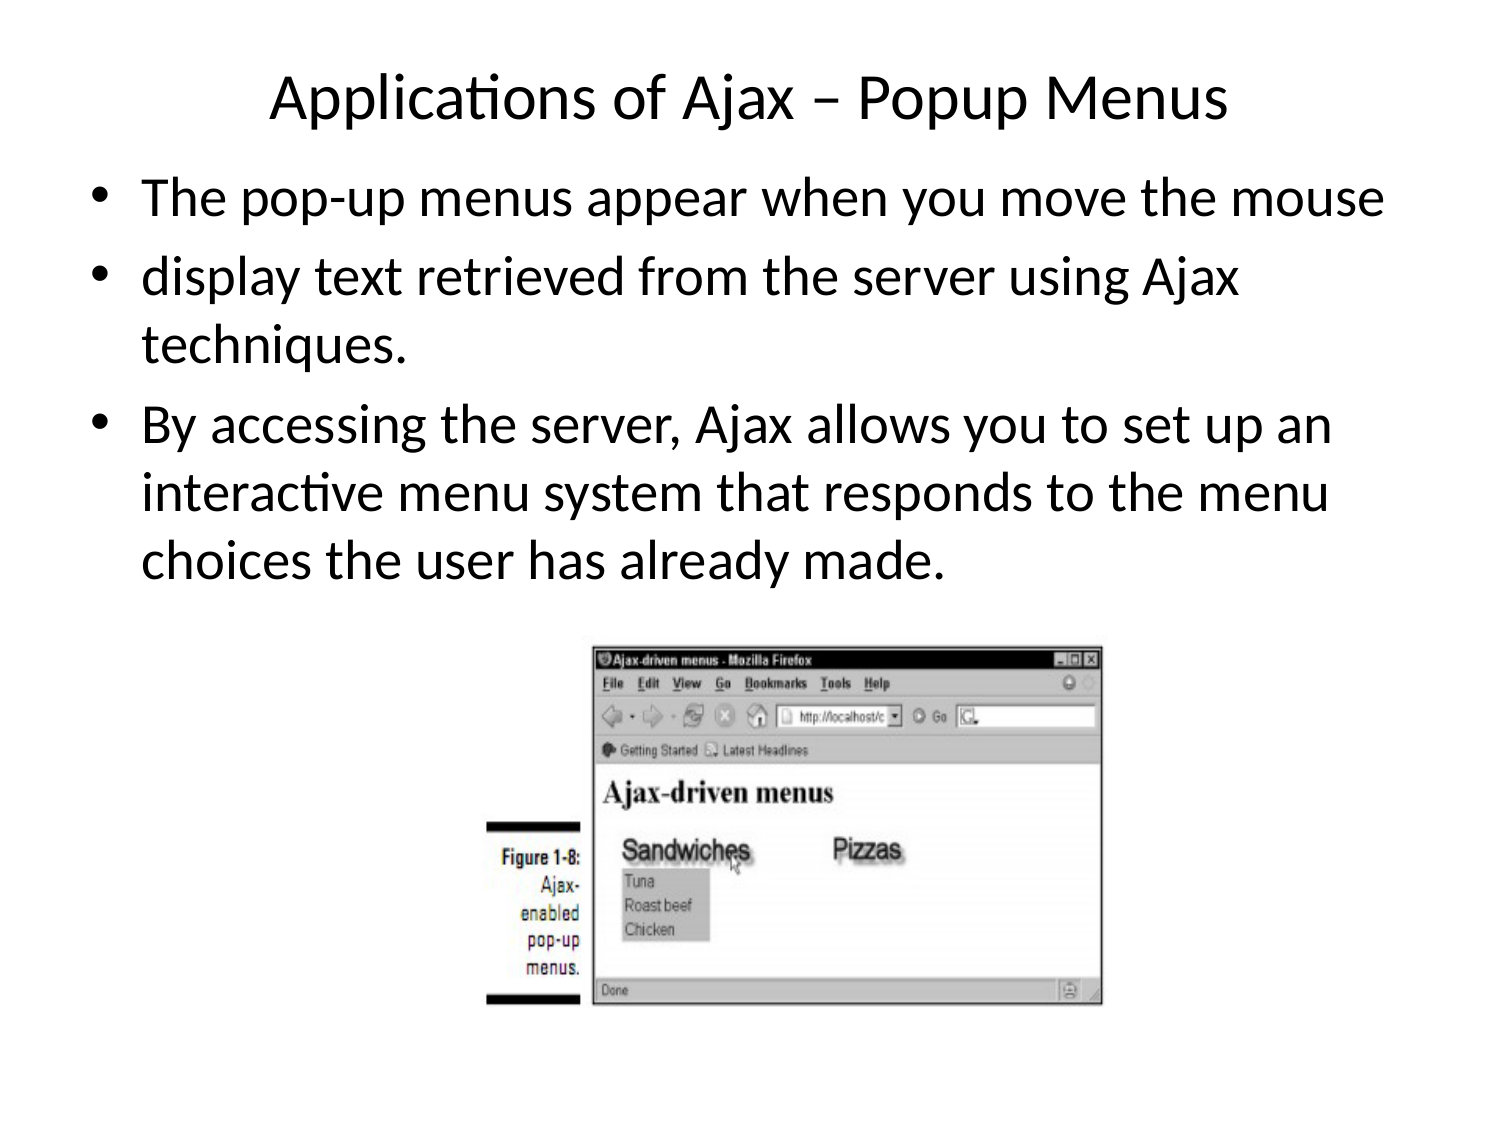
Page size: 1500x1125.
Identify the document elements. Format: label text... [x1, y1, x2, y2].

list The pop-up menus appear when you move the mouse display text retrieved from the server using Ajax techniques. By accessing the server, Ajax allows you to set up an interactive menu system that responds to the menu choices the user has already made. [75, 152, 1425, 622]
picture [456, 620, 1123, 1055]
title Applications of Ajax – Popup Menus [75, 45, 1425, 141]
